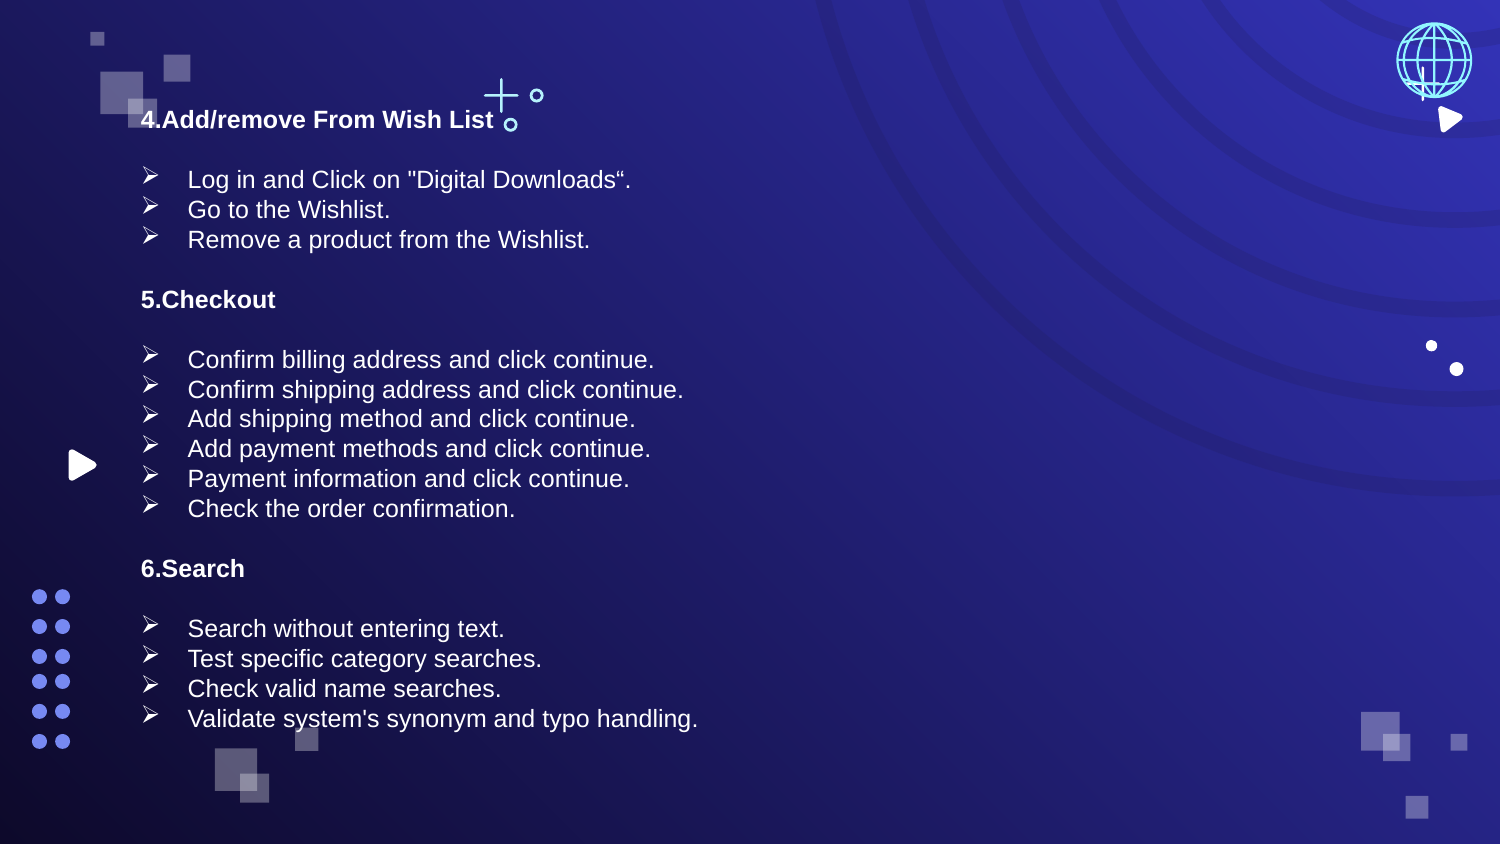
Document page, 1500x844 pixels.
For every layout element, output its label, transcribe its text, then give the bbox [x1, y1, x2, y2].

text_box [1396, 22, 1473, 96]
text_box 4.Add/remove From Wish List Log in and Click on "Digital Downloads“. Go to the Wishlist. Remove a product from the Wishlist. 5.Checkout Confirm billing address and click continue. Confirm shipping address and click continue. Add shipping method and click continue. Add payment methods and click continue. Payment information and click continue. Check the order confirmation. 6.Search Search without entering text. Test specific category searches. Check valid name searches. Validate system's synonym and typo handling. [126, 96, 1451, 740]
